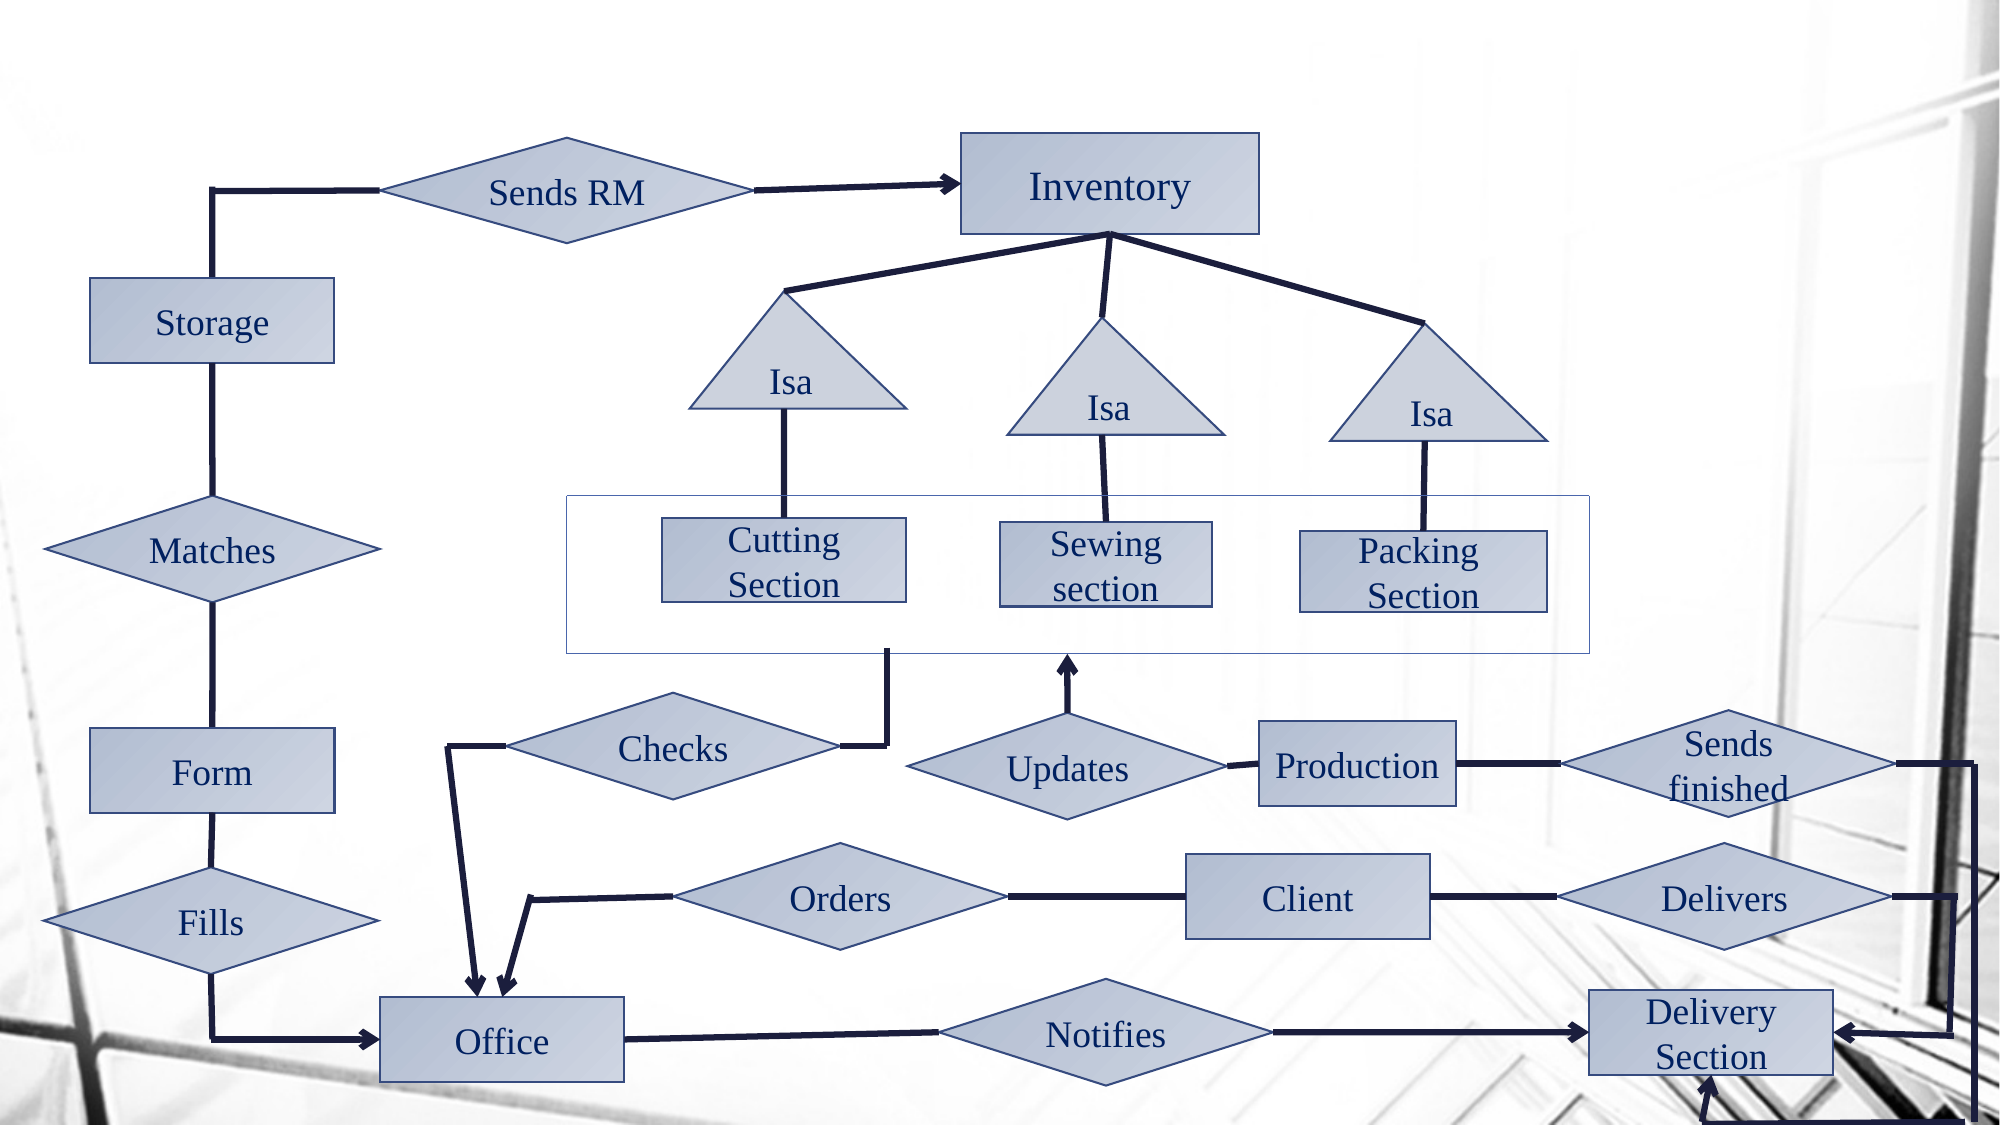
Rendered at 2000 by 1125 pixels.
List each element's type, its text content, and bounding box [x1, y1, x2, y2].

text_box Isa [1328, 323, 1550, 442]
text_box Updates [904, 712, 1227, 821]
text_box Office [379, 996, 625, 1083]
text_box Fills [40, 867, 382, 974]
picture [0, 0, 2000, 1125]
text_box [1701, 1074, 1712, 1122]
text_box Isa [687, 290, 909, 410]
text_box Delivers [1557, 841, 1892, 951]
picture [531, 898, 1949, 1032]
text_box Cutting Section [661, 517, 907, 603]
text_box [1109, 233, 1425, 324]
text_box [1101, 496, 1106, 522]
text_box Isa [1005, 318, 1227, 436]
text_box Packing Section [1299, 530, 1548, 613]
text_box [754, 183, 962, 191]
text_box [1101, 233, 1110, 318]
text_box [1101, 434, 1106, 495]
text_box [502, 894, 531, 997]
text_box Sends RM [380, 136, 754, 245]
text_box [1227, 763, 1259, 767]
text_box Checks [506, 691, 840, 801]
text_box Notifies [939, 977, 1273, 1087]
text_box Sewing section [999, 521, 1213, 608]
text_box Delivery Section [1588, 989, 1834, 1076]
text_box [1949, 896, 1954, 1032]
picture [567, 496, 1589, 653]
picture [788, 292, 1101, 495]
text_box Production [1258, 720, 1457, 807]
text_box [783, 233, 1101, 292]
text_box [1833, 1032, 1954, 1036]
text_box Matches [41, 495, 384, 603]
picture [1106, 324, 1421, 495]
text_box Storage [89, 277, 335, 364]
text_box Inventory [960, 132, 1260, 233]
text_box Client [1185, 853, 1431, 940]
text_box Form [89, 727, 336, 814]
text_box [447, 746, 478, 997]
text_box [531, 896, 674, 901]
text_box Orders [674, 841, 1008, 951]
picture [215, 191, 960, 1038]
text_box Sends finished [1559, 709, 1896, 819]
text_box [624, 1032, 939, 1040]
